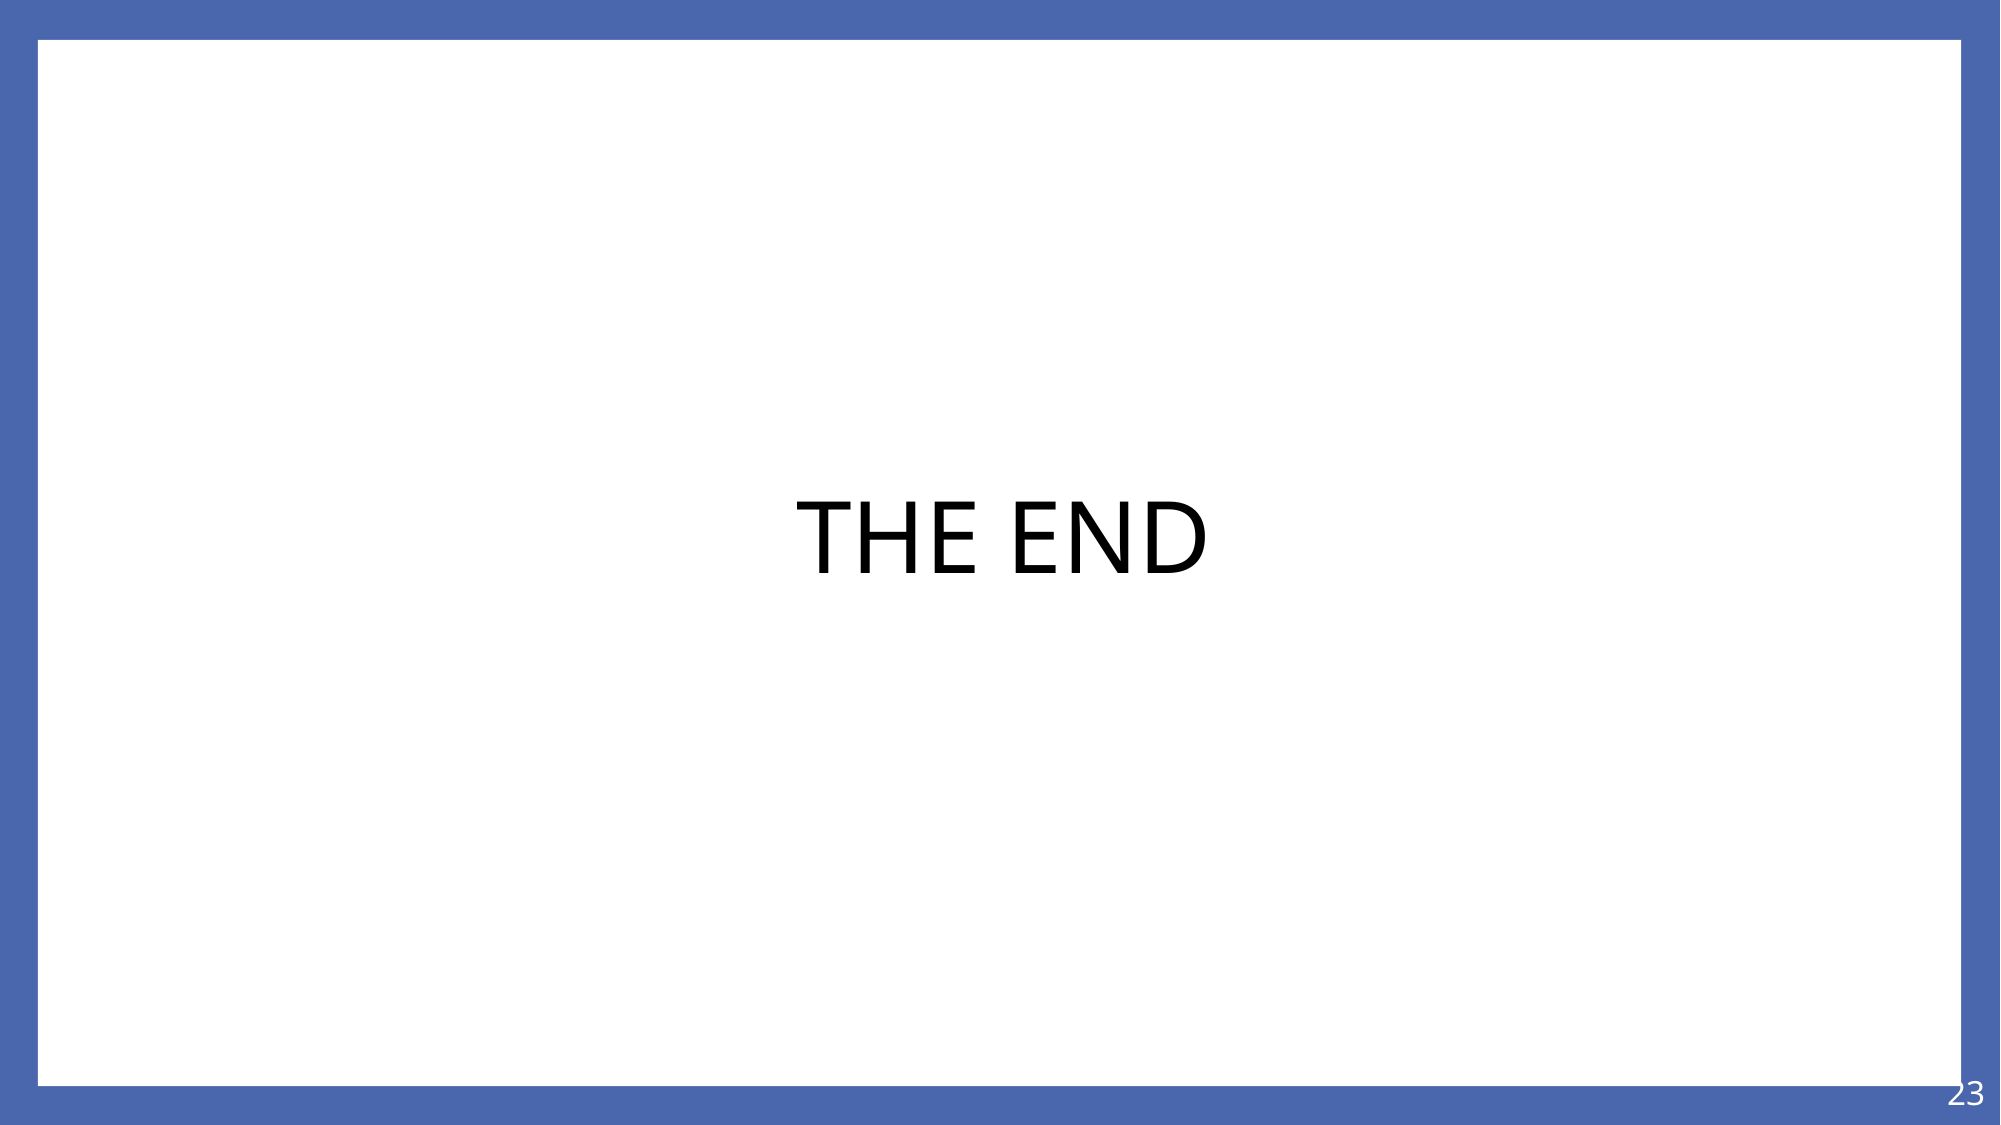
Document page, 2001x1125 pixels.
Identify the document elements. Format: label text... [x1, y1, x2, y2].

slide_number 23 [1720, 1065, 2000, 1125]
text_box THE END [384, 466, 1623, 602]
